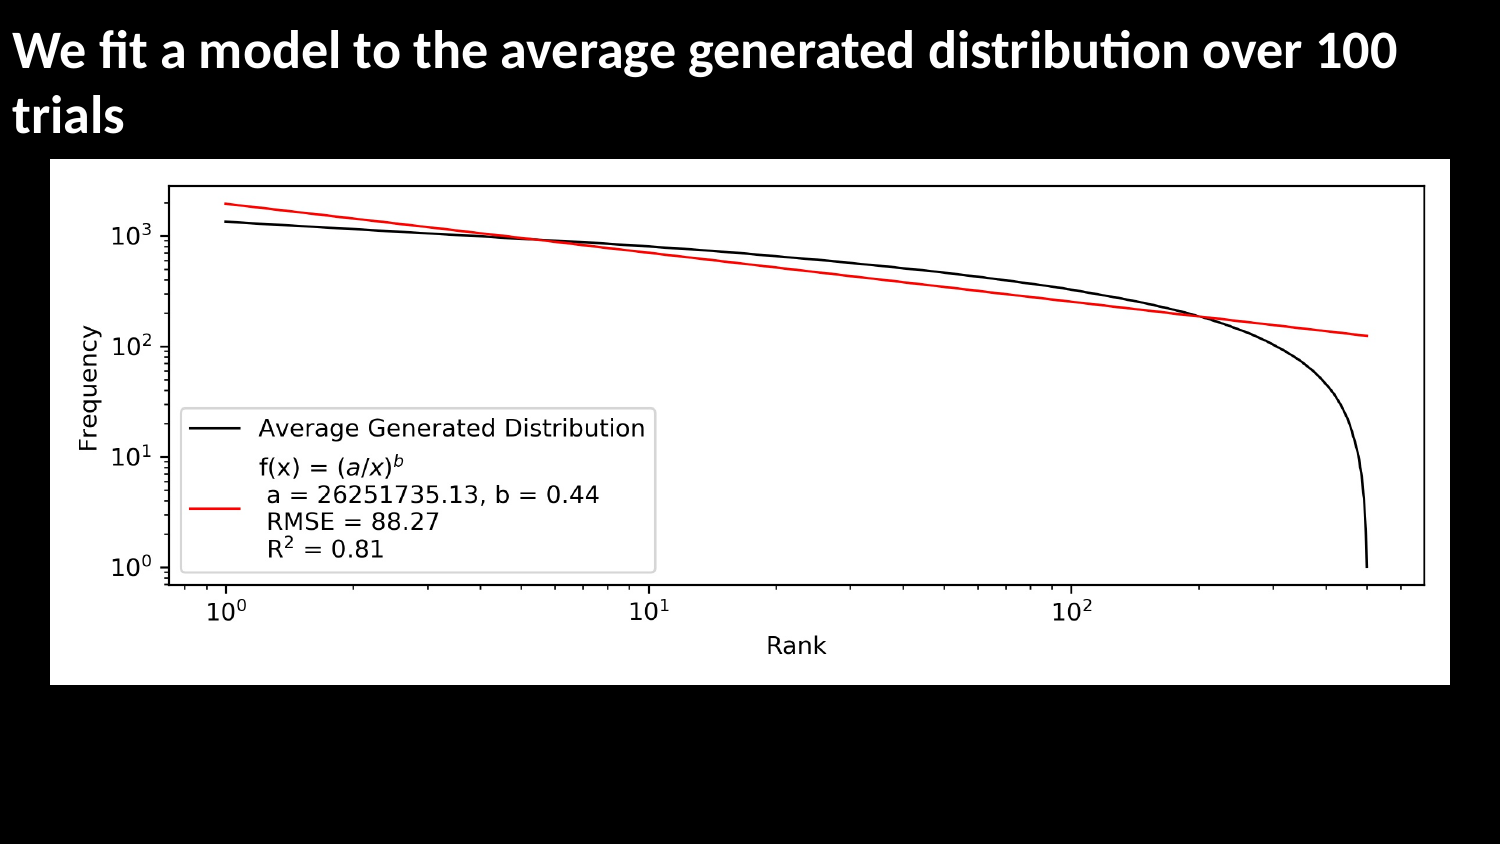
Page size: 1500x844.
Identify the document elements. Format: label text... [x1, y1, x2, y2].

picture [49, 159, 1451, 685]
title We fit a model to the average generated distribution over 100 trials [12, 14, 1493, 156]
